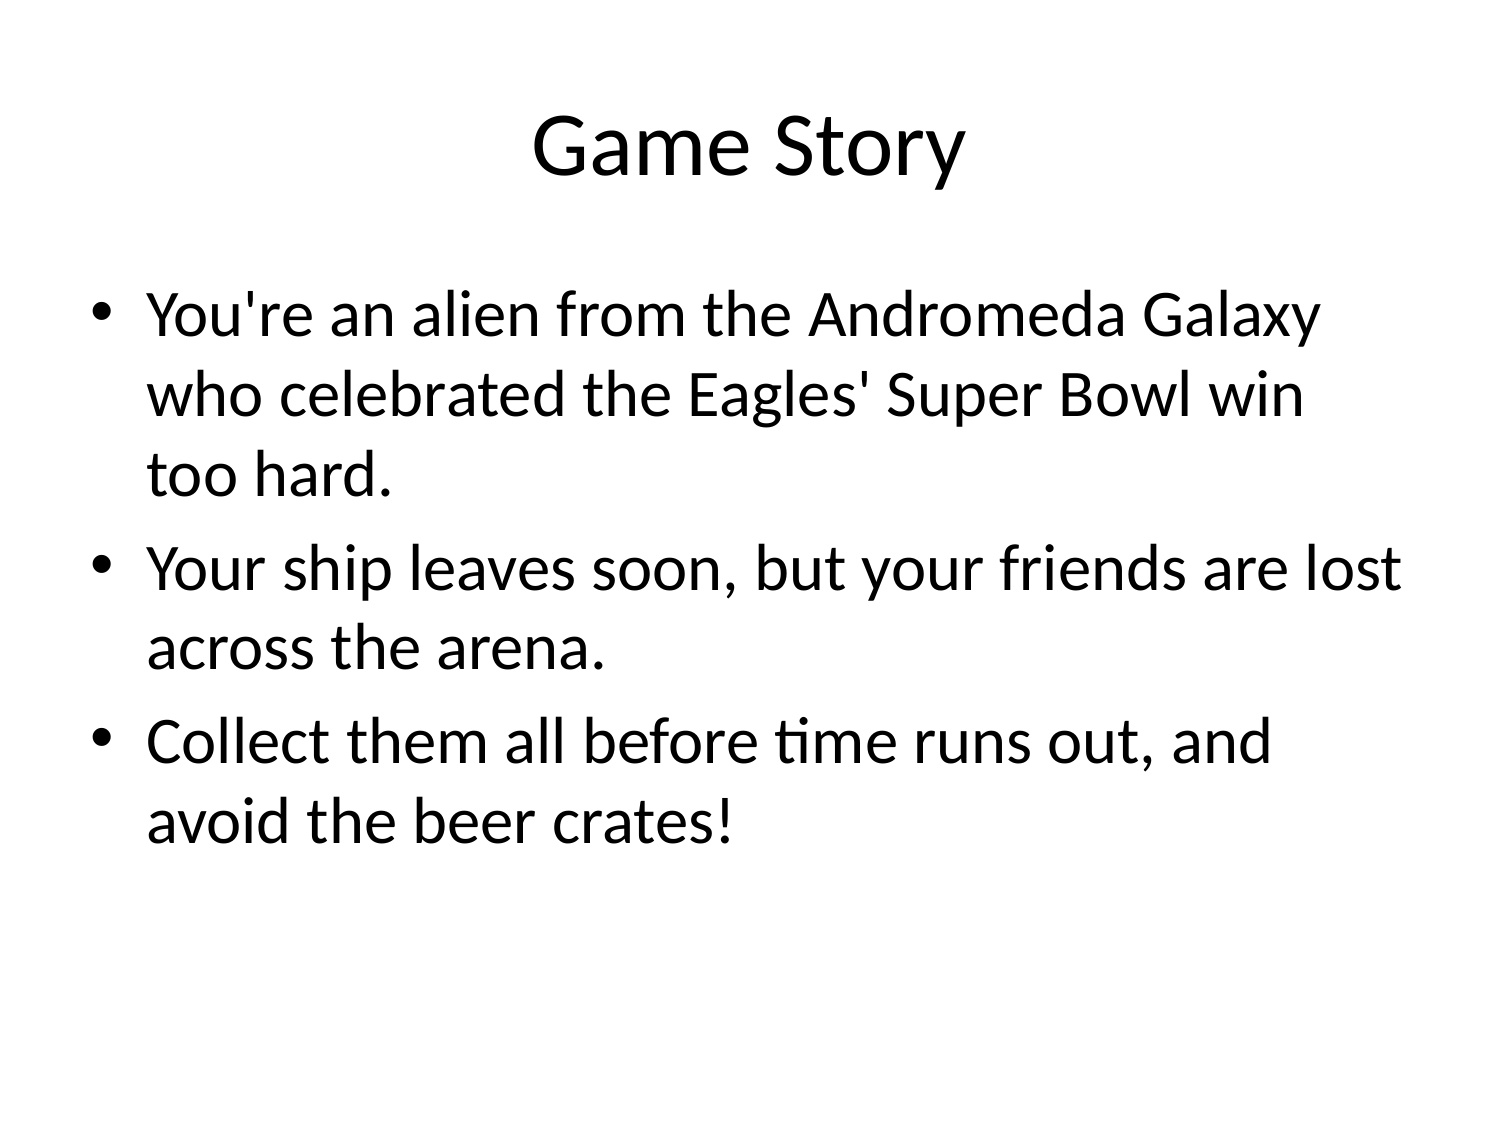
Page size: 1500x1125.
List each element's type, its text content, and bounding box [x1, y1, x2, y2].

list You're an alien from the Andromeda Galaxy who celebrated the Eagles' Super Bowl win too hard. Your ship leaves soon, but your friends are lost across the arena. Collect them all before time runs out, and avoid the beer crates! [75, 262, 1425, 1005]
title Game Story [75, 45, 1425, 233]
